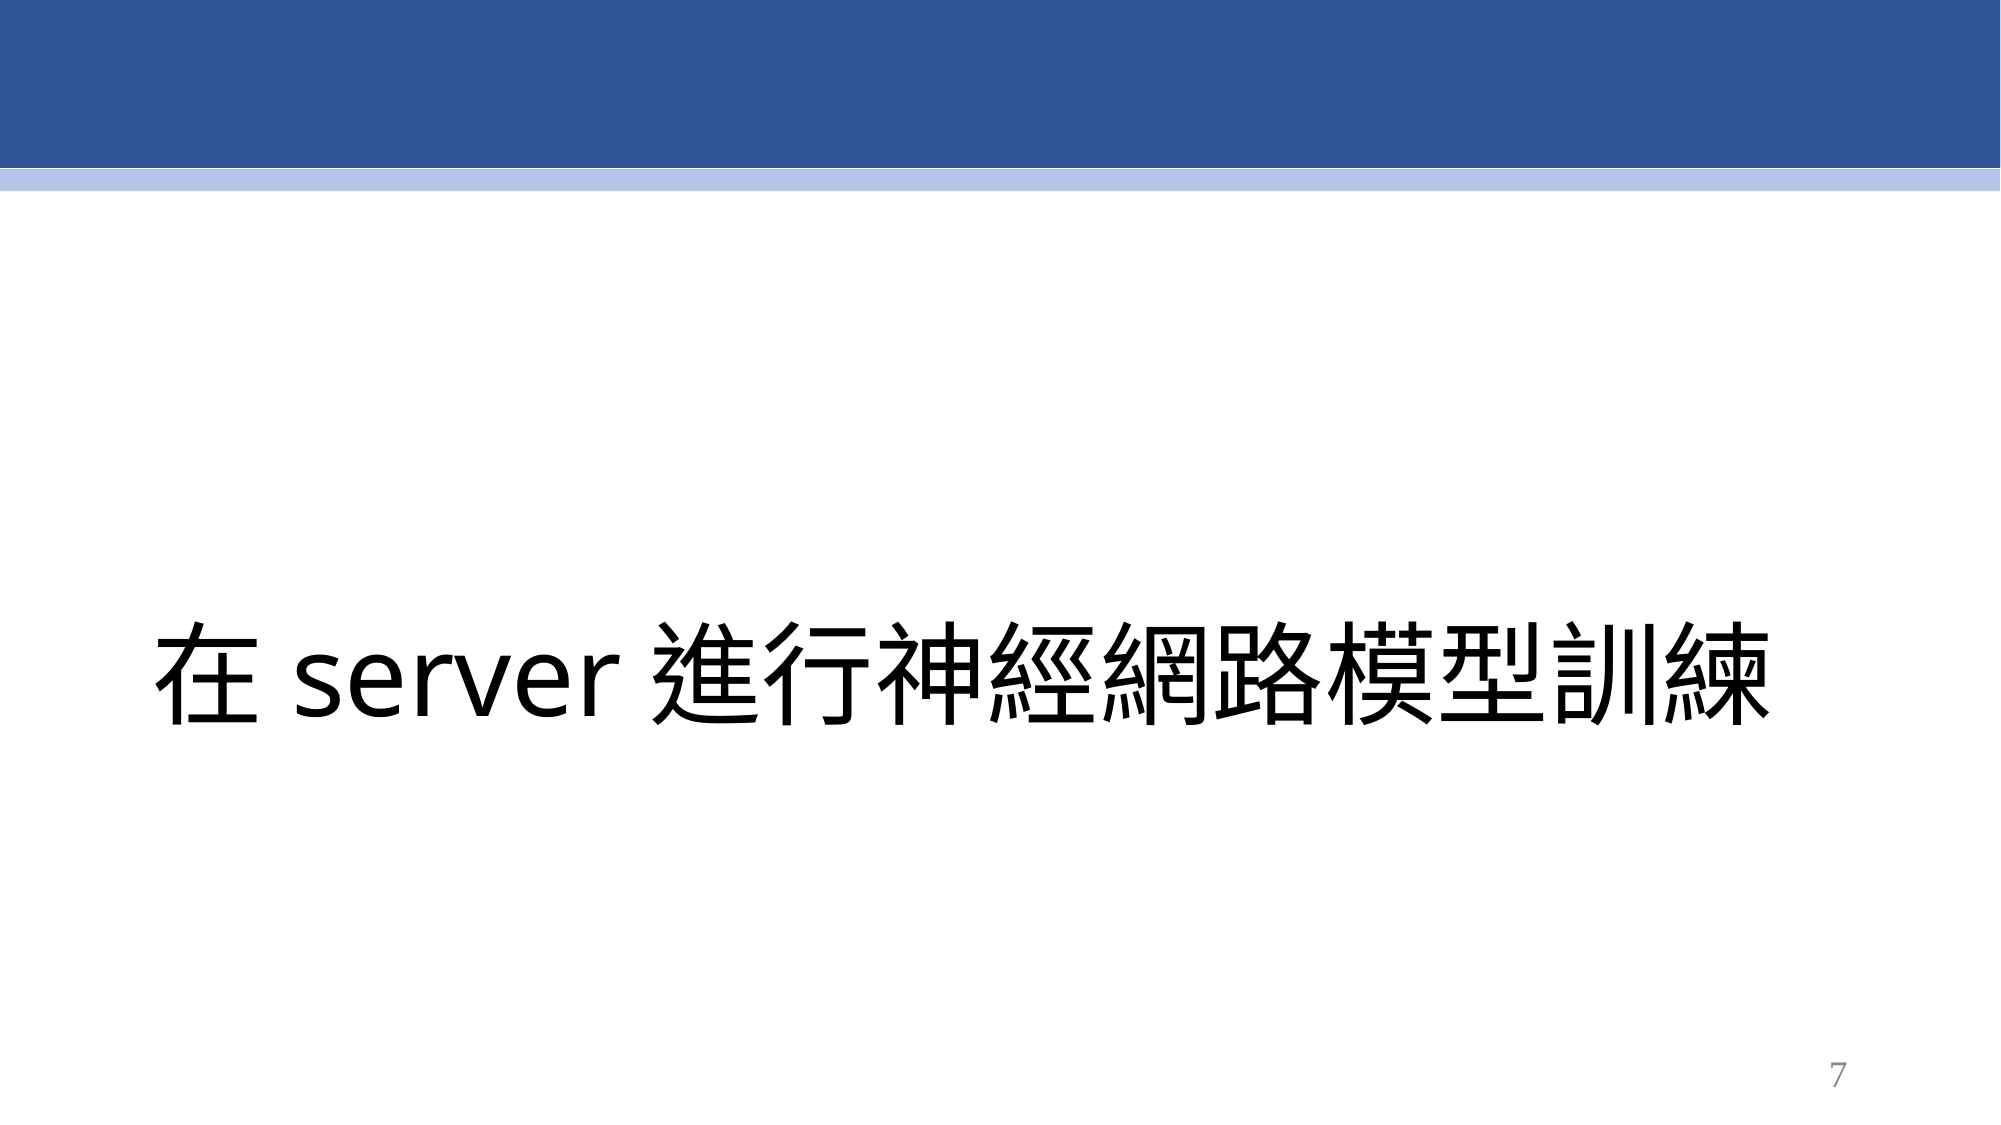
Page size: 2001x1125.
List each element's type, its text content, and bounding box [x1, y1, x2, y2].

title 在server進行神經網路模型訓練 [136, 280, 1862, 749]
picture [0, 168, 2001, 1125]
slide_number 7 [1412, 1042, 1863, 1103]
